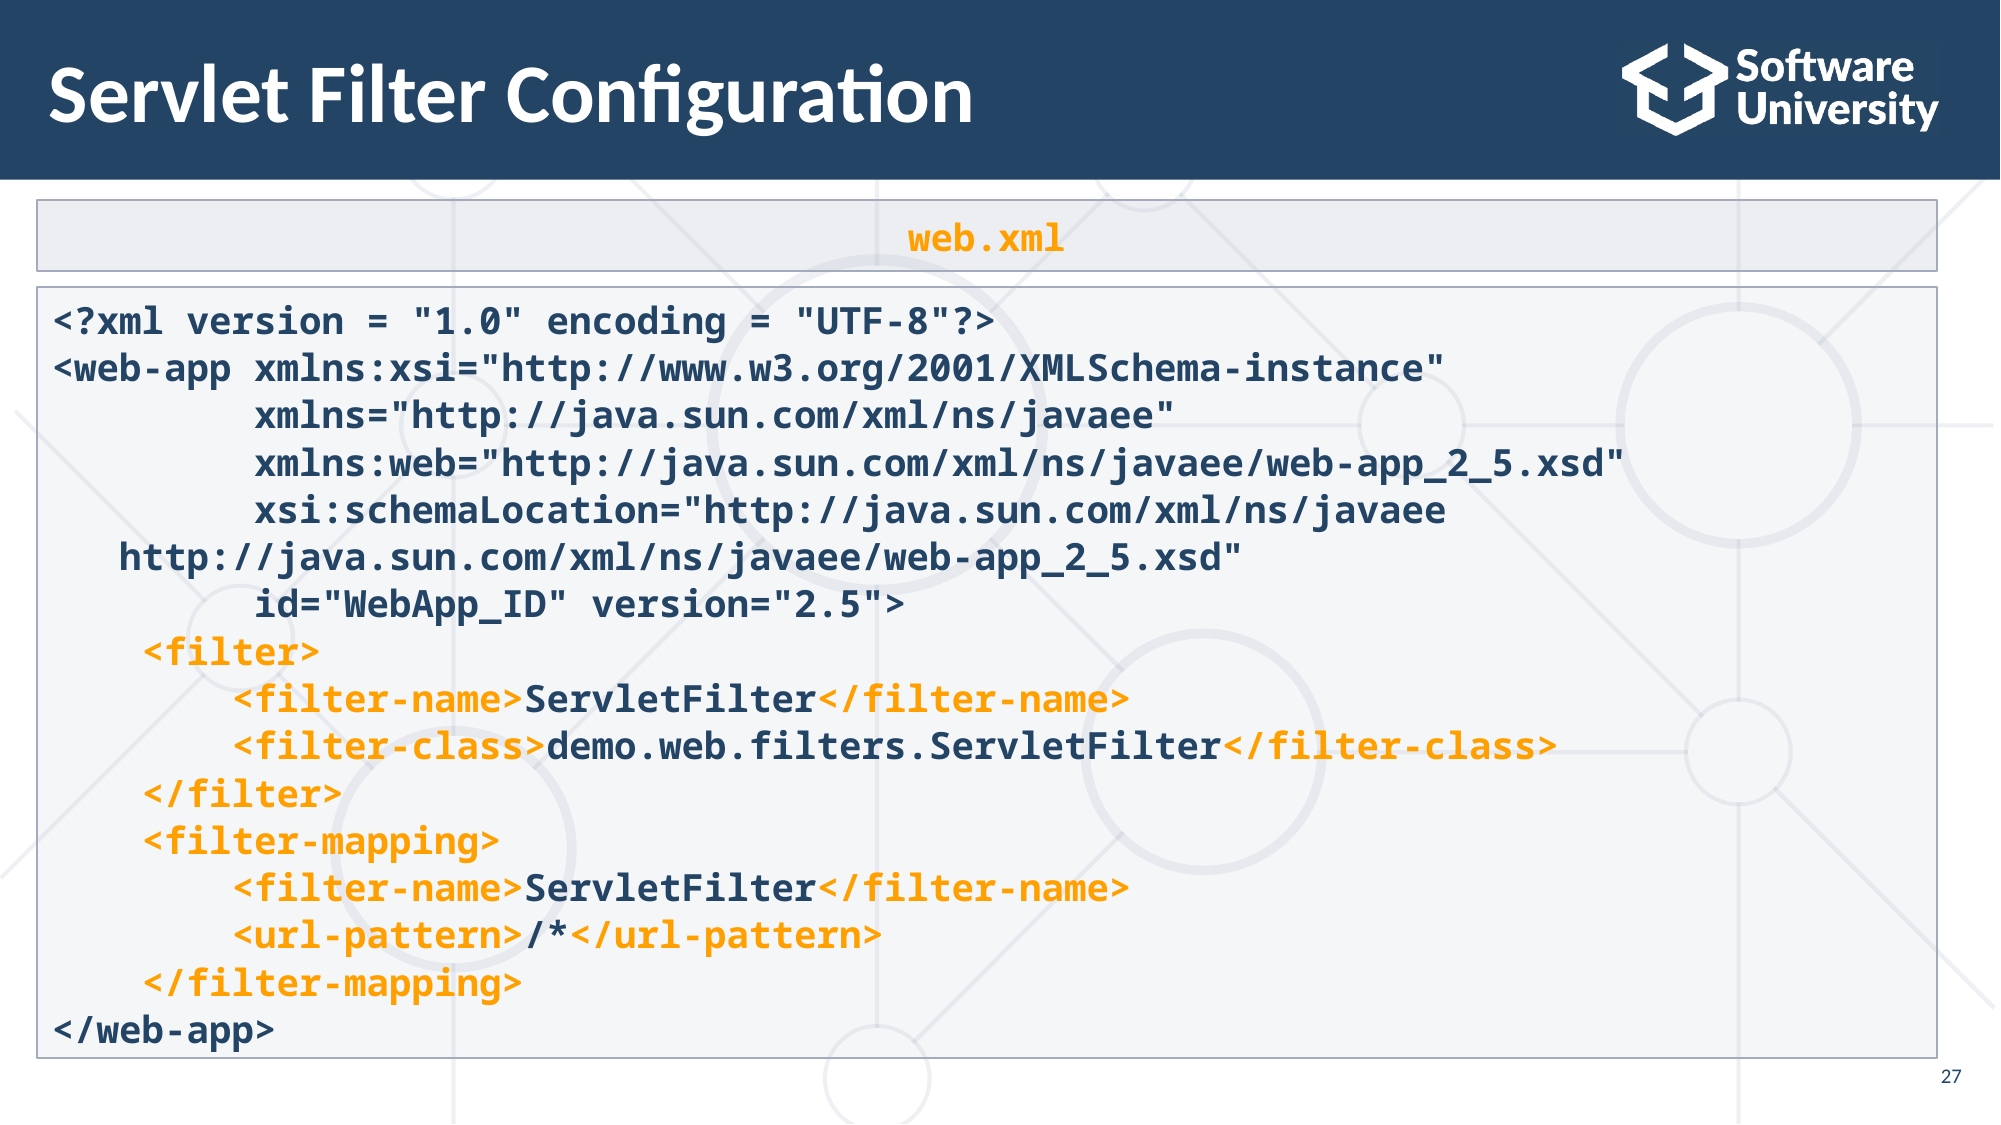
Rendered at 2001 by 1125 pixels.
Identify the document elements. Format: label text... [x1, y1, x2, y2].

picture [1622, 43, 1939, 136]
title Servlet Filter Configuration [31, 16, 1591, 162]
slide_number 27 [1897, 1049, 1968, 1101]
text_box web.xml [36, 199, 1937, 271]
text_box <?xml version = "1.0" encoding = "UTF-8"?> <web-app xmlns:xsi="http://www.w3.org/2001/XMLSchema-instance" xmlns="http://java.sun.com/xml/ns/javaee" xmlns:web="http://java.sun.com/xml/ns/javaee/web-app_2_5.xsd" xsi:schemaLocation="http://java.sun.com/xml/ns/javaee http://java.sun.com/xml/ns/javaee/web-app_2_5.xsd" id="WebApp_ID" version="2.5"> <filter> <filter-name>ServletFilter</filter-name> <filter-class>demo.web.filters.ServletFilter</filter-class> </filter> <filter-mapping> <filter-name>ServletFilter</filter-name> <url-pattern>/*</url-pattern> </filter-mapping> </web-app> [36, 287, 1937, 1059]
